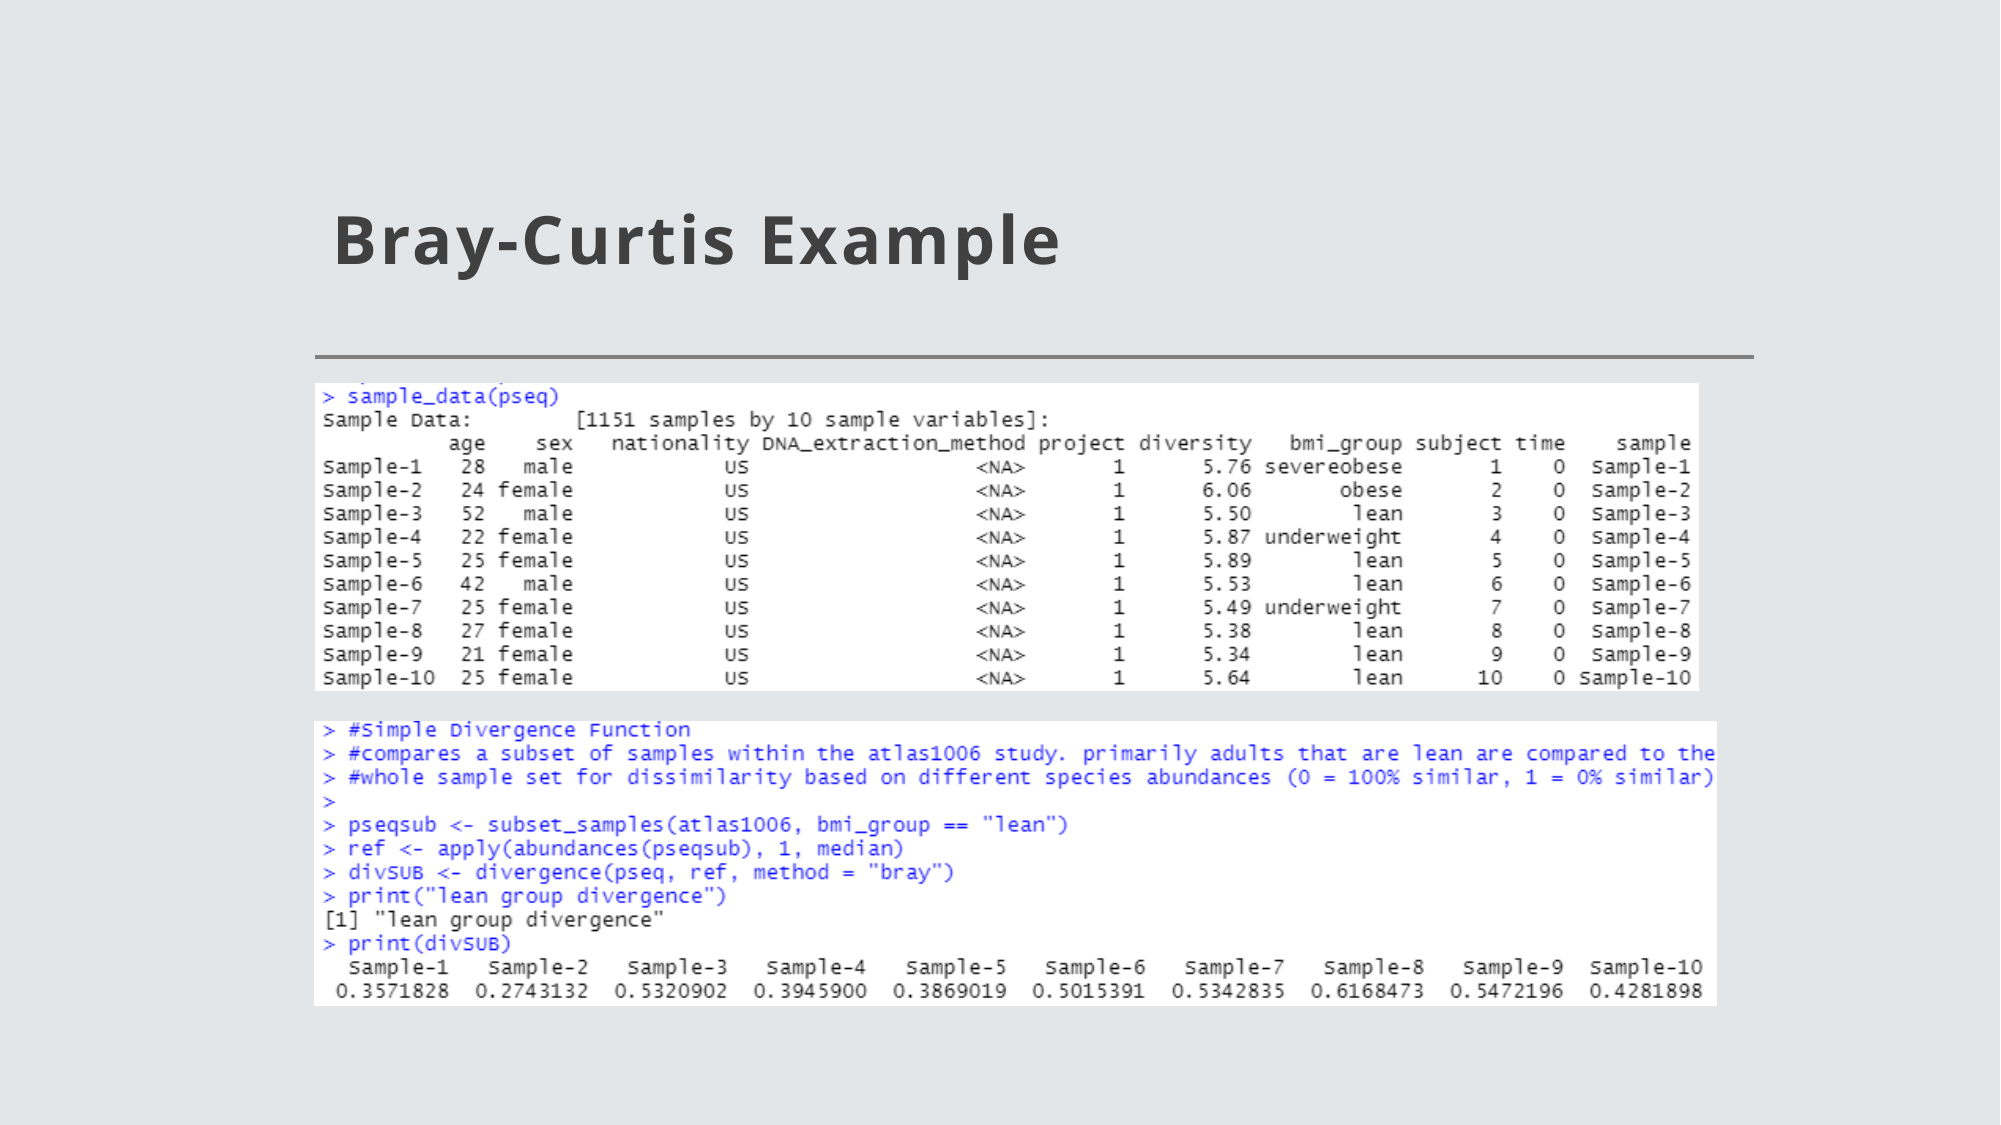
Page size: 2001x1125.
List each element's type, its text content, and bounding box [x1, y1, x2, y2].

title Bray-Curtis Example [315, 72, 1754, 294]
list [315, 382, 1699, 692]
picture [314, 720, 1717, 1007]
